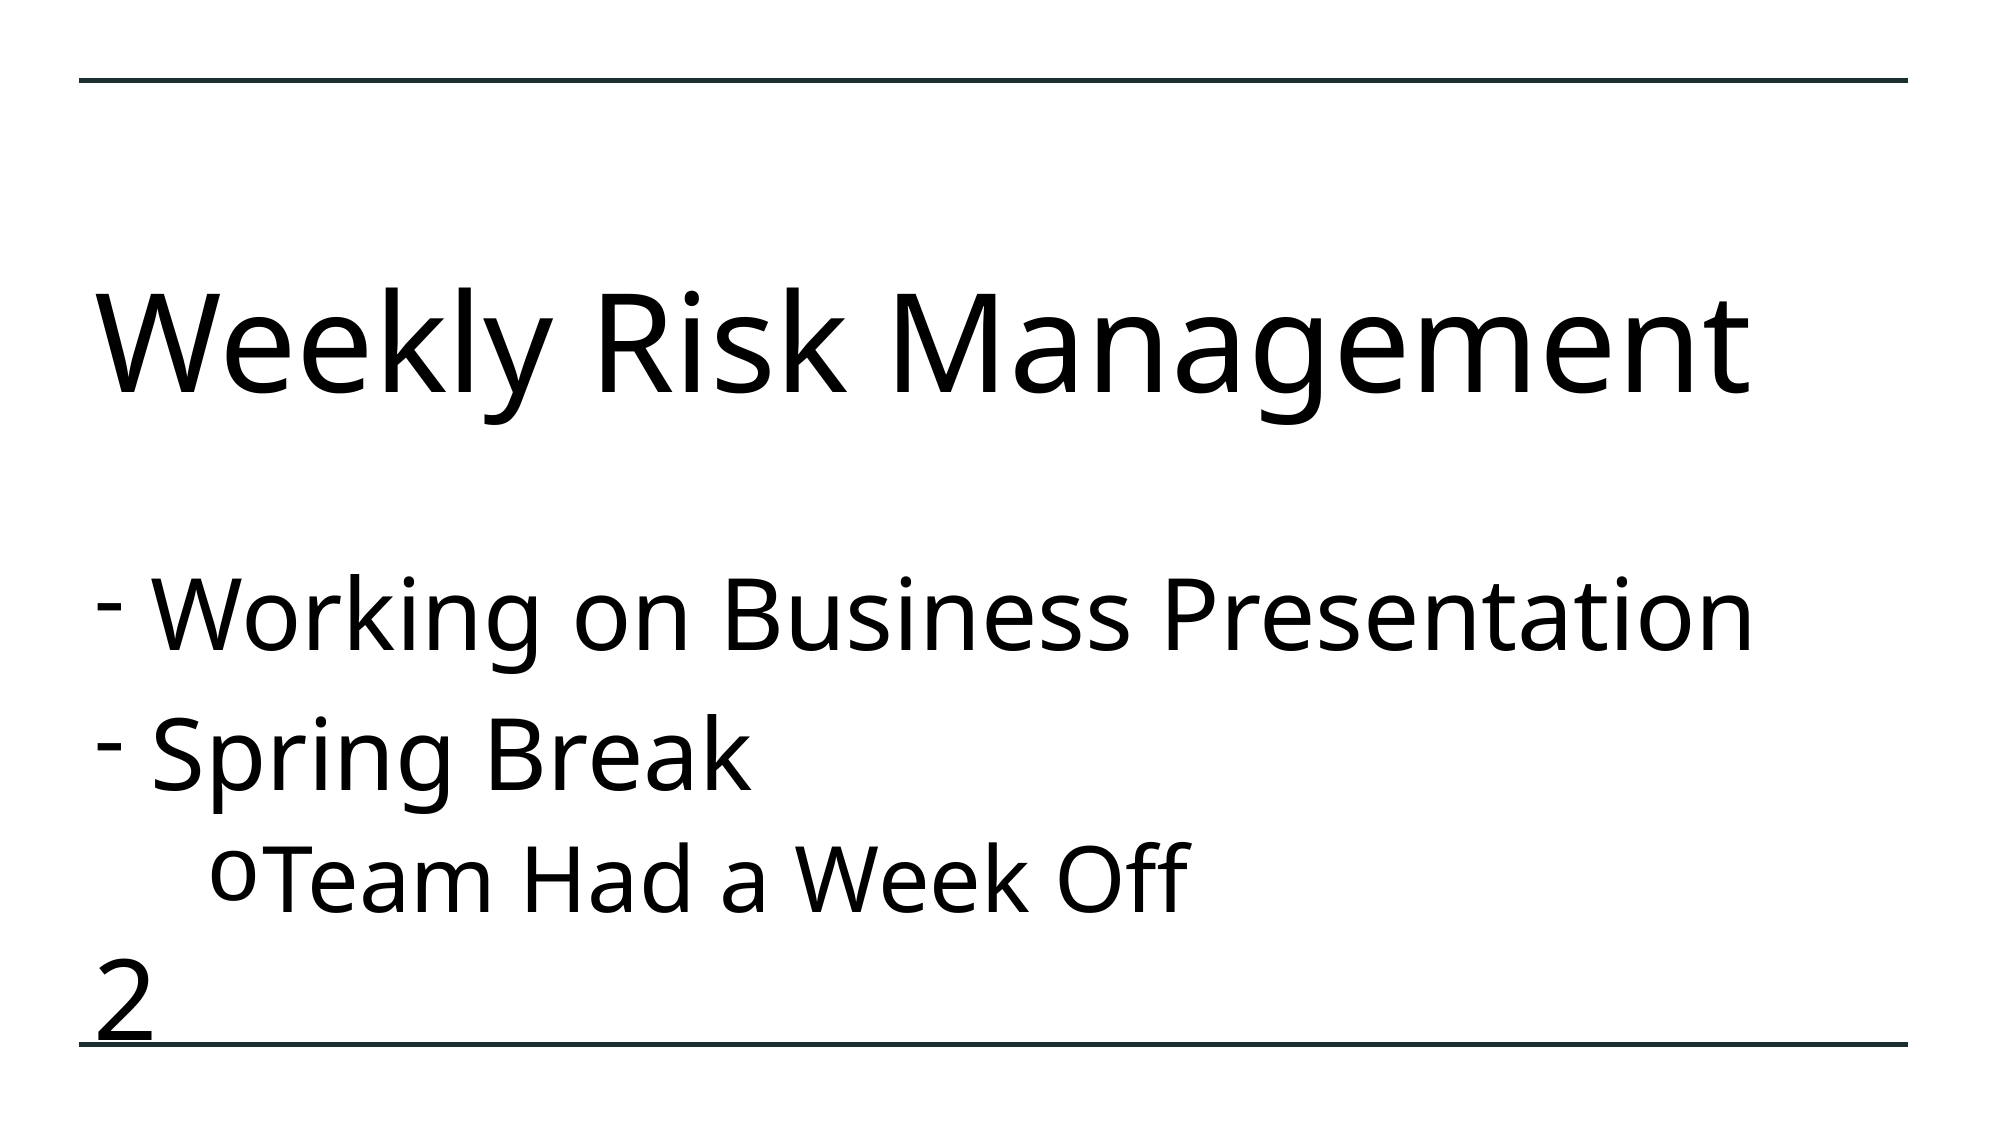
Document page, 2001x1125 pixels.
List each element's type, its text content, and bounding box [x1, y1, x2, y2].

text_box 2 [79, 920, 238, 1071]
list Working on Business Presentation Spring Break Team Had a Week Off [79, 542, 1803, 965]
title Weekly Risk Management [79, 160, 1824, 515]
